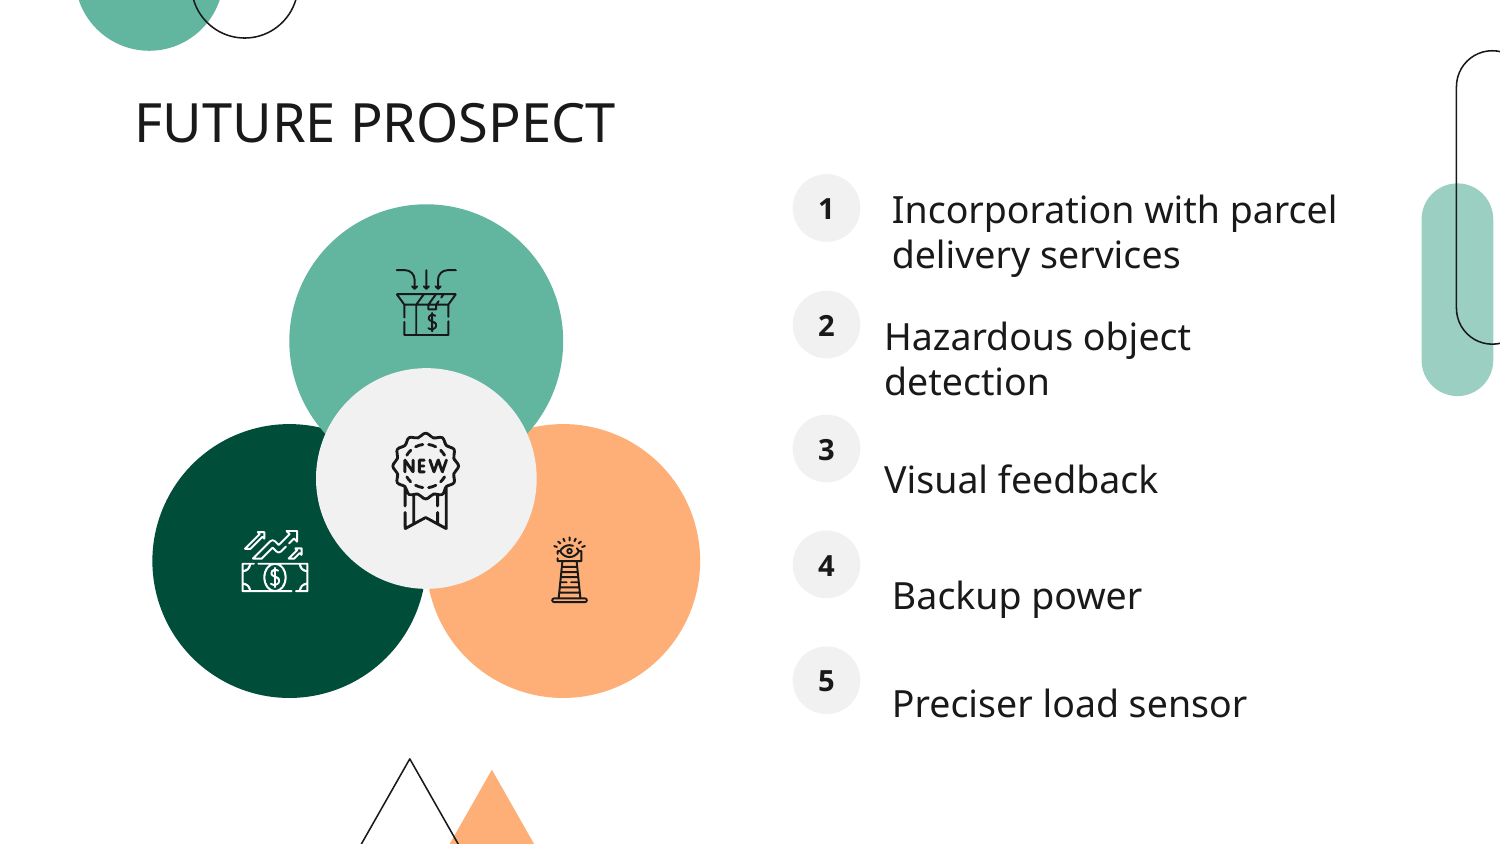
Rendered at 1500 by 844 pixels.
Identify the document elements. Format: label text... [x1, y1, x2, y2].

text_box [395, 293, 457, 336]
text_box [289, 204, 564, 434]
text_box [391, 431, 461, 530]
text_box [434, 269, 457, 290]
subtitle Preciser load sensor [876, 646, 1356, 741]
text_box [551, 544, 588, 604]
text_box [429, 424, 701, 698]
text_box 1 [792, 174, 861, 242]
text_box [287, 547, 303, 560]
text_box 3 [792, 414, 861, 483]
text_box [152, 424, 424, 698]
text_box 5 [792, 646, 861, 715]
text_box [423, 269, 430, 290]
subtitle Backup power [876, 496, 1356, 633]
text_box 2 [792, 290, 861, 359]
text_box [251, 530, 299, 560]
text_box [243, 531, 266, 550]
text_box Visual feedback [869, 380, 1348, 517]
text_box [316, 368, 537, 589]
text_box [241, 562, 309, 593]
text_box [395, 269, 418, 290]
title FUTURE PROSPECT [119, 72, 701, 167]
text_box Incorporation with parcel delivery services [876, 154, 1356, 291]
text_box 4 [792, 530, 861, 599]
text_box Hazardous object detection [869, 323, 1348, 380]
